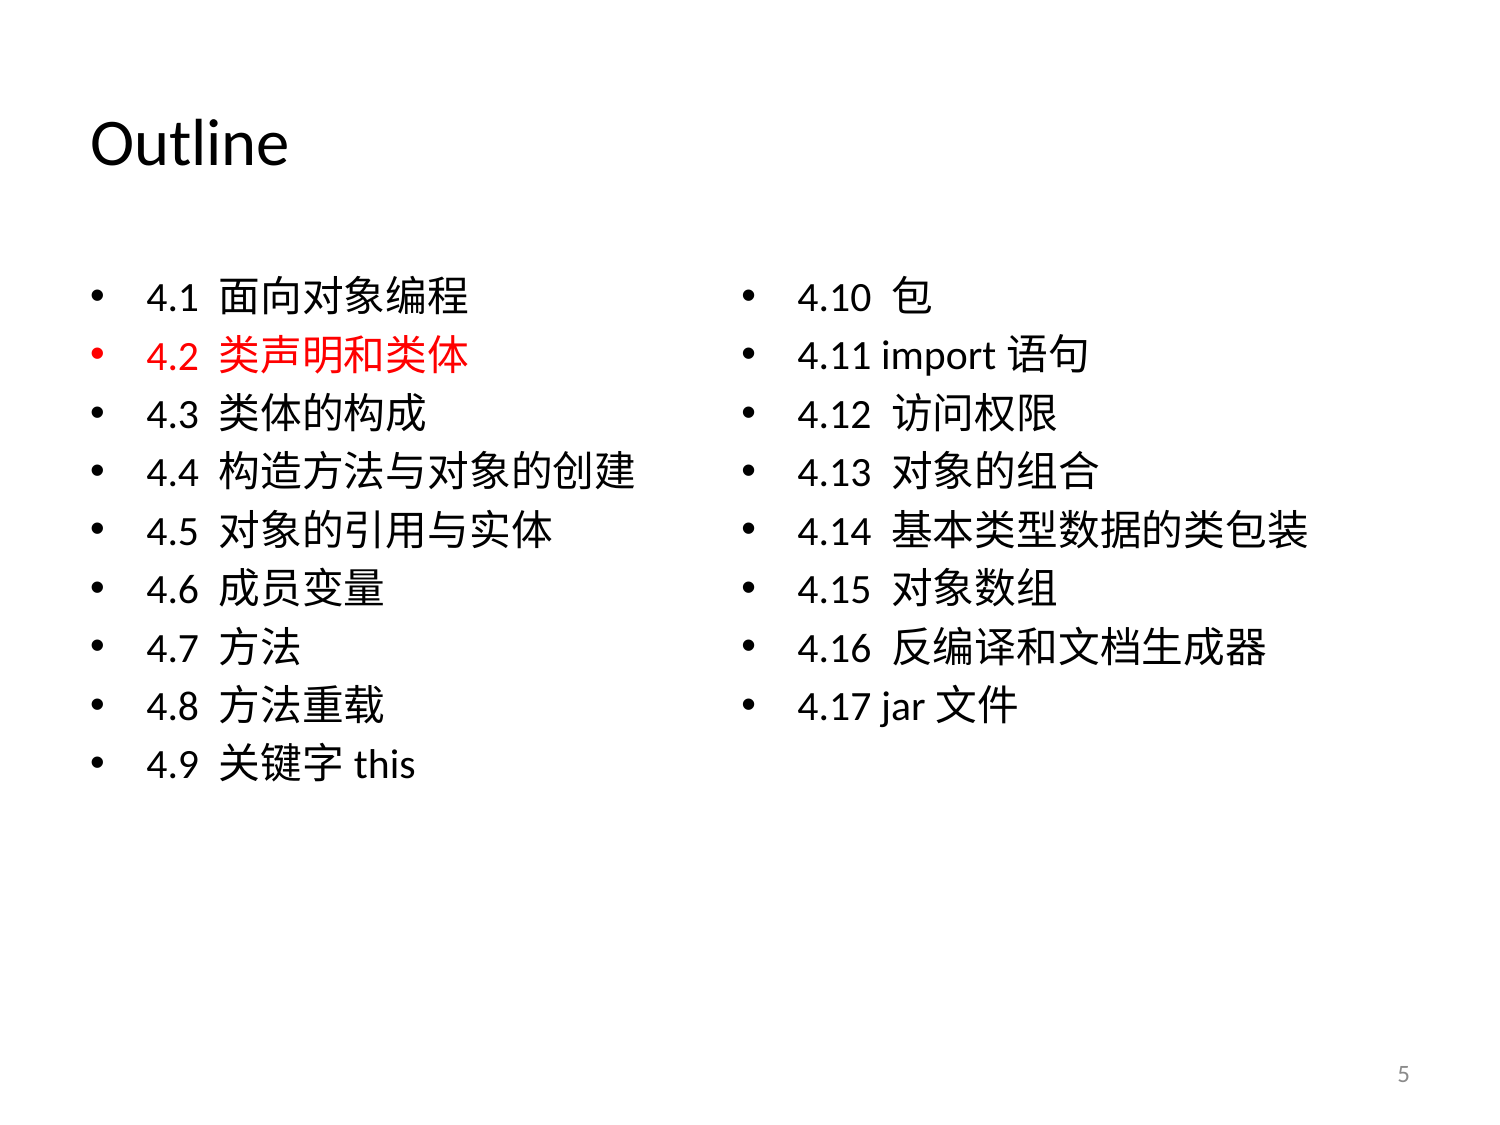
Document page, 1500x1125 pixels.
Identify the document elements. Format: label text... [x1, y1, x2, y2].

slide_number 5 [1074, 1042, 1425, 1103]
title Outline [75, 45, 1425, 233]
text_box 4.10 包 4.11 import语句 4.12 访问权限 4.13 对象的组合 4.14 基本类型数据的类包装 4.15 对象数组 4.16 反编译和文档生成器 4.17 jar文件 [726, 262, 1414, 1005]
list 4.1 面向对象编程 4.2 类声明和类体 4.3 类体的构成 4.4 构造方法与对象的创建 4.5 对象的引用与实体 4.6 成员变量 4.7 方法 4.8 方法重载 4.9 关键字this [75, 262, 726, 1005]
